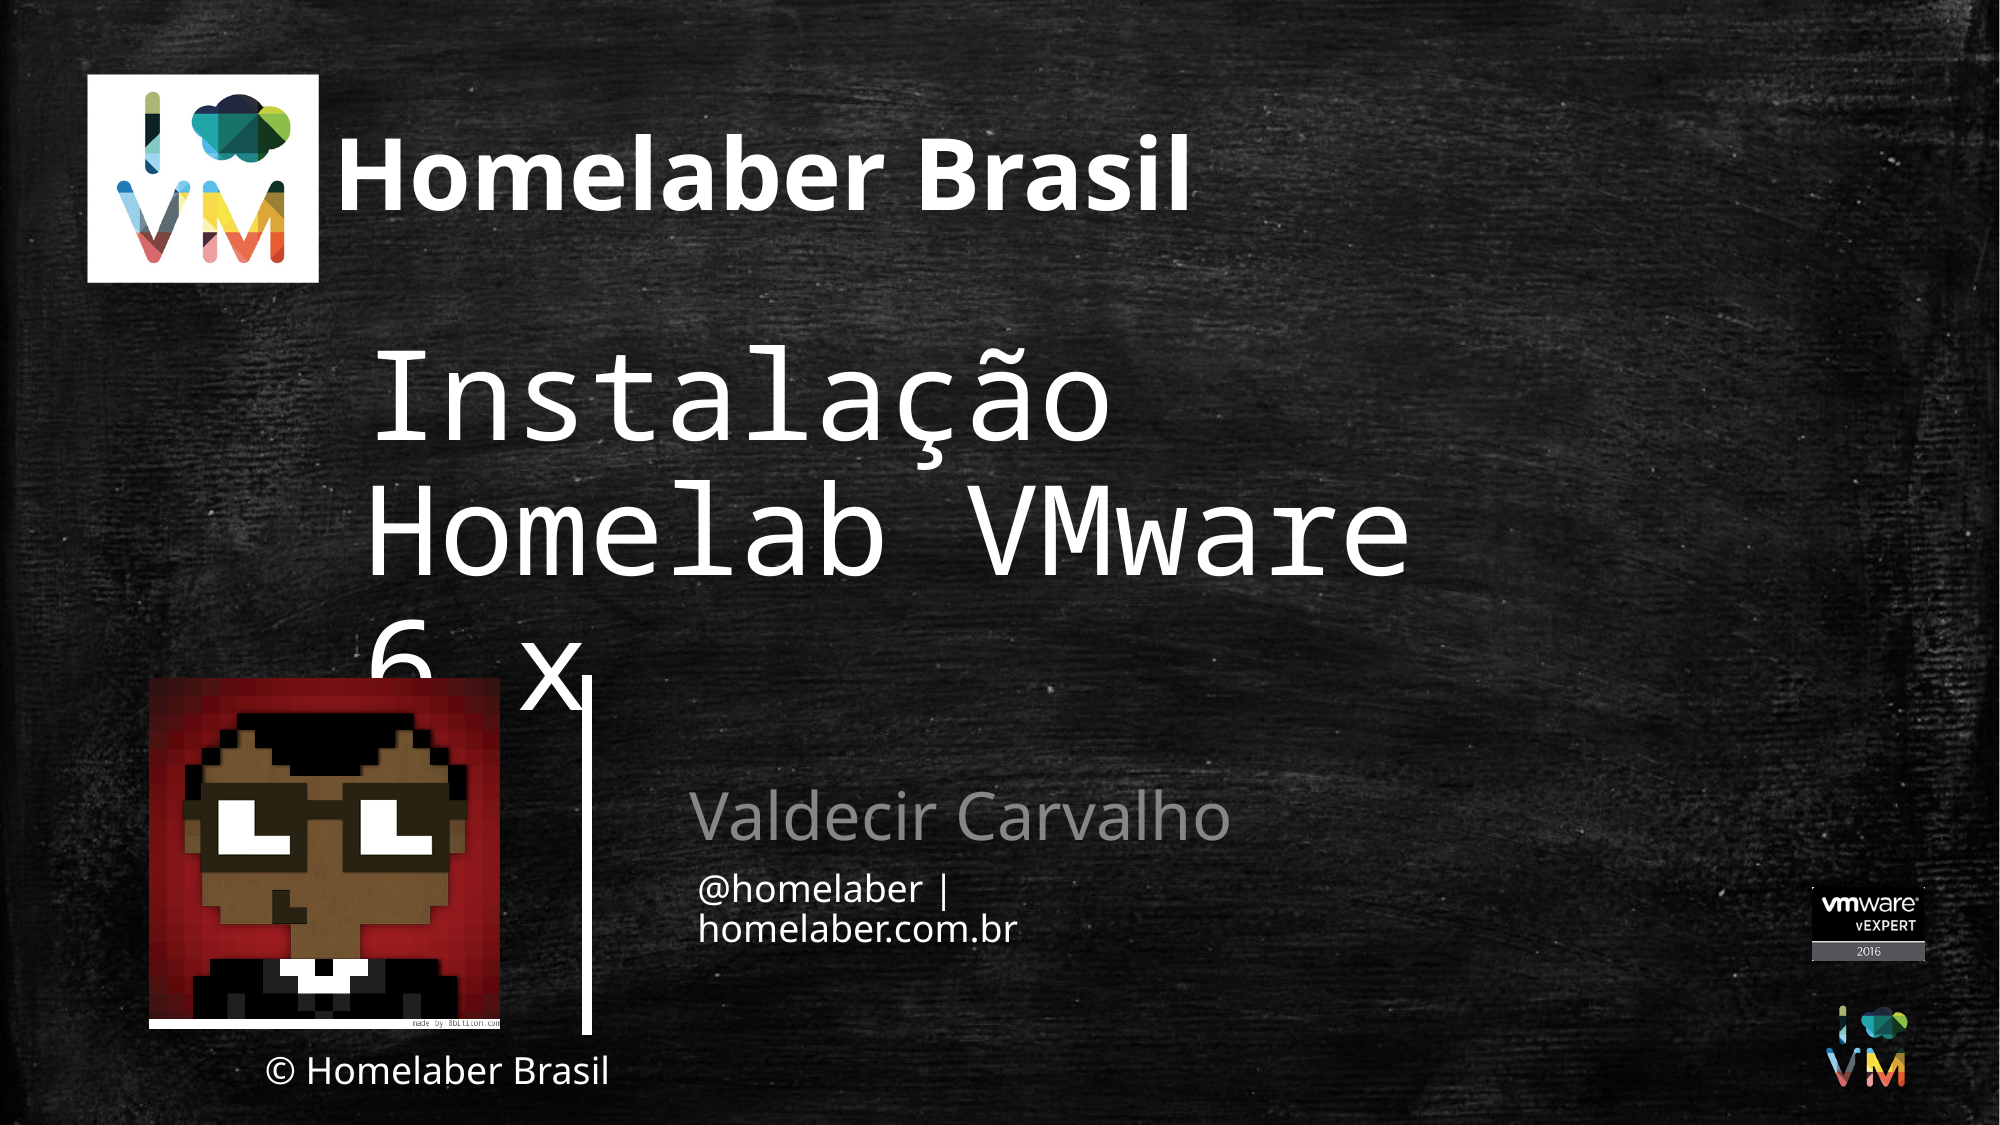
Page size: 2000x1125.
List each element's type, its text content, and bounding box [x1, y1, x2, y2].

picture [1812, 997, 1921, 1096]
picture [149, 678, 500, 1029]
text_box @homelaber | homelaber.com.br [682, 862, 1233, 938]
footer © Homelaber Brasil [249, 1050, 1288, 1096]
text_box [87, 74, 1306, 283]
text_box Instalação Homelab VMware 6.x [349, 324, 1625, 613]
text_box Valdecir Carvalho [674, 775, 1350, 851]
picture [1812, 887, 1925, 961]
